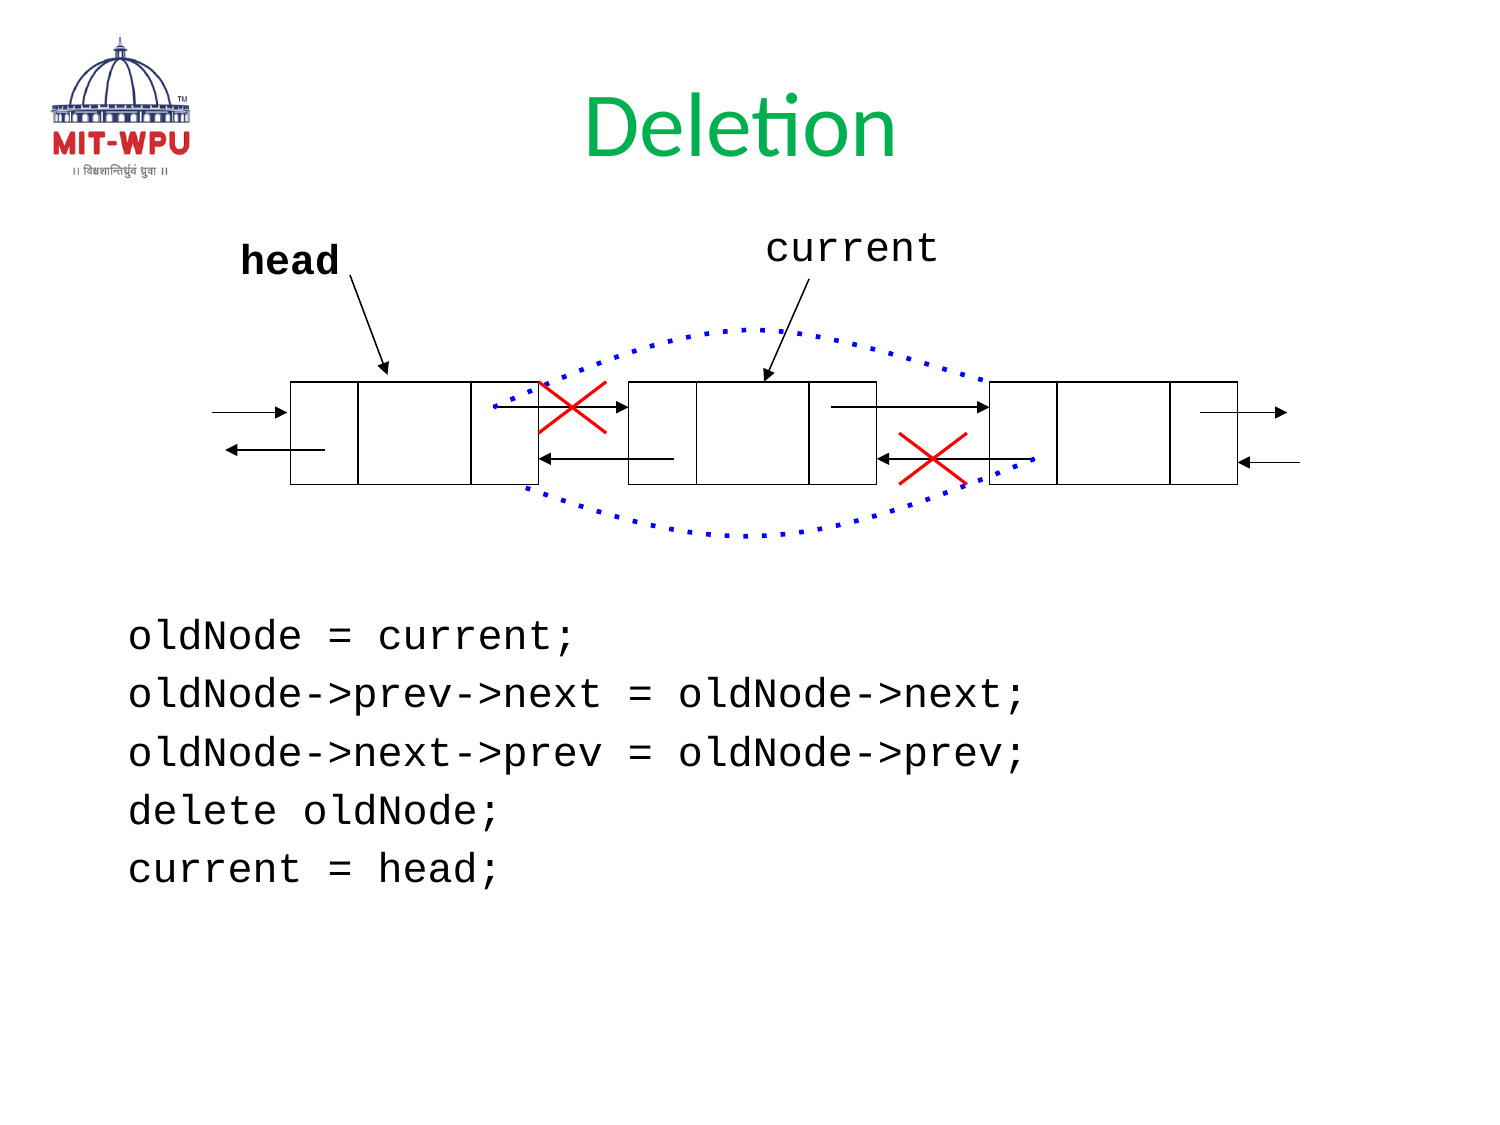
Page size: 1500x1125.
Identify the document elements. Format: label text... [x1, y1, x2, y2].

text_box [556, 329, 758, 402]
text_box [290, 381, 539, 485]
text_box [538, 381, 607, 434]
list oldNode = current; oldNode->prev->next = oldNode->next; oldNode->next->prev = oldNode->prev; delete oldNode; current = head; [112, 600, 1388, 1000]
title Deletion [341, 67, 1142, 172]
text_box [349, 274, 388, 376]
text_box current [749, 212, 963, 290]
text_box [537, 466, 946, 537]
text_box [628, 381, 877, 485]
text_box [972, 466, 984, 484]
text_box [763, 278, 810, 380]
text_box [814, 336, 988, 388]
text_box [898, 432, 968, 485]
picture [49, 37, 207, 180]
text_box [989, 381, 1238, 485]
text_box head [224, 224, 458, 303]
